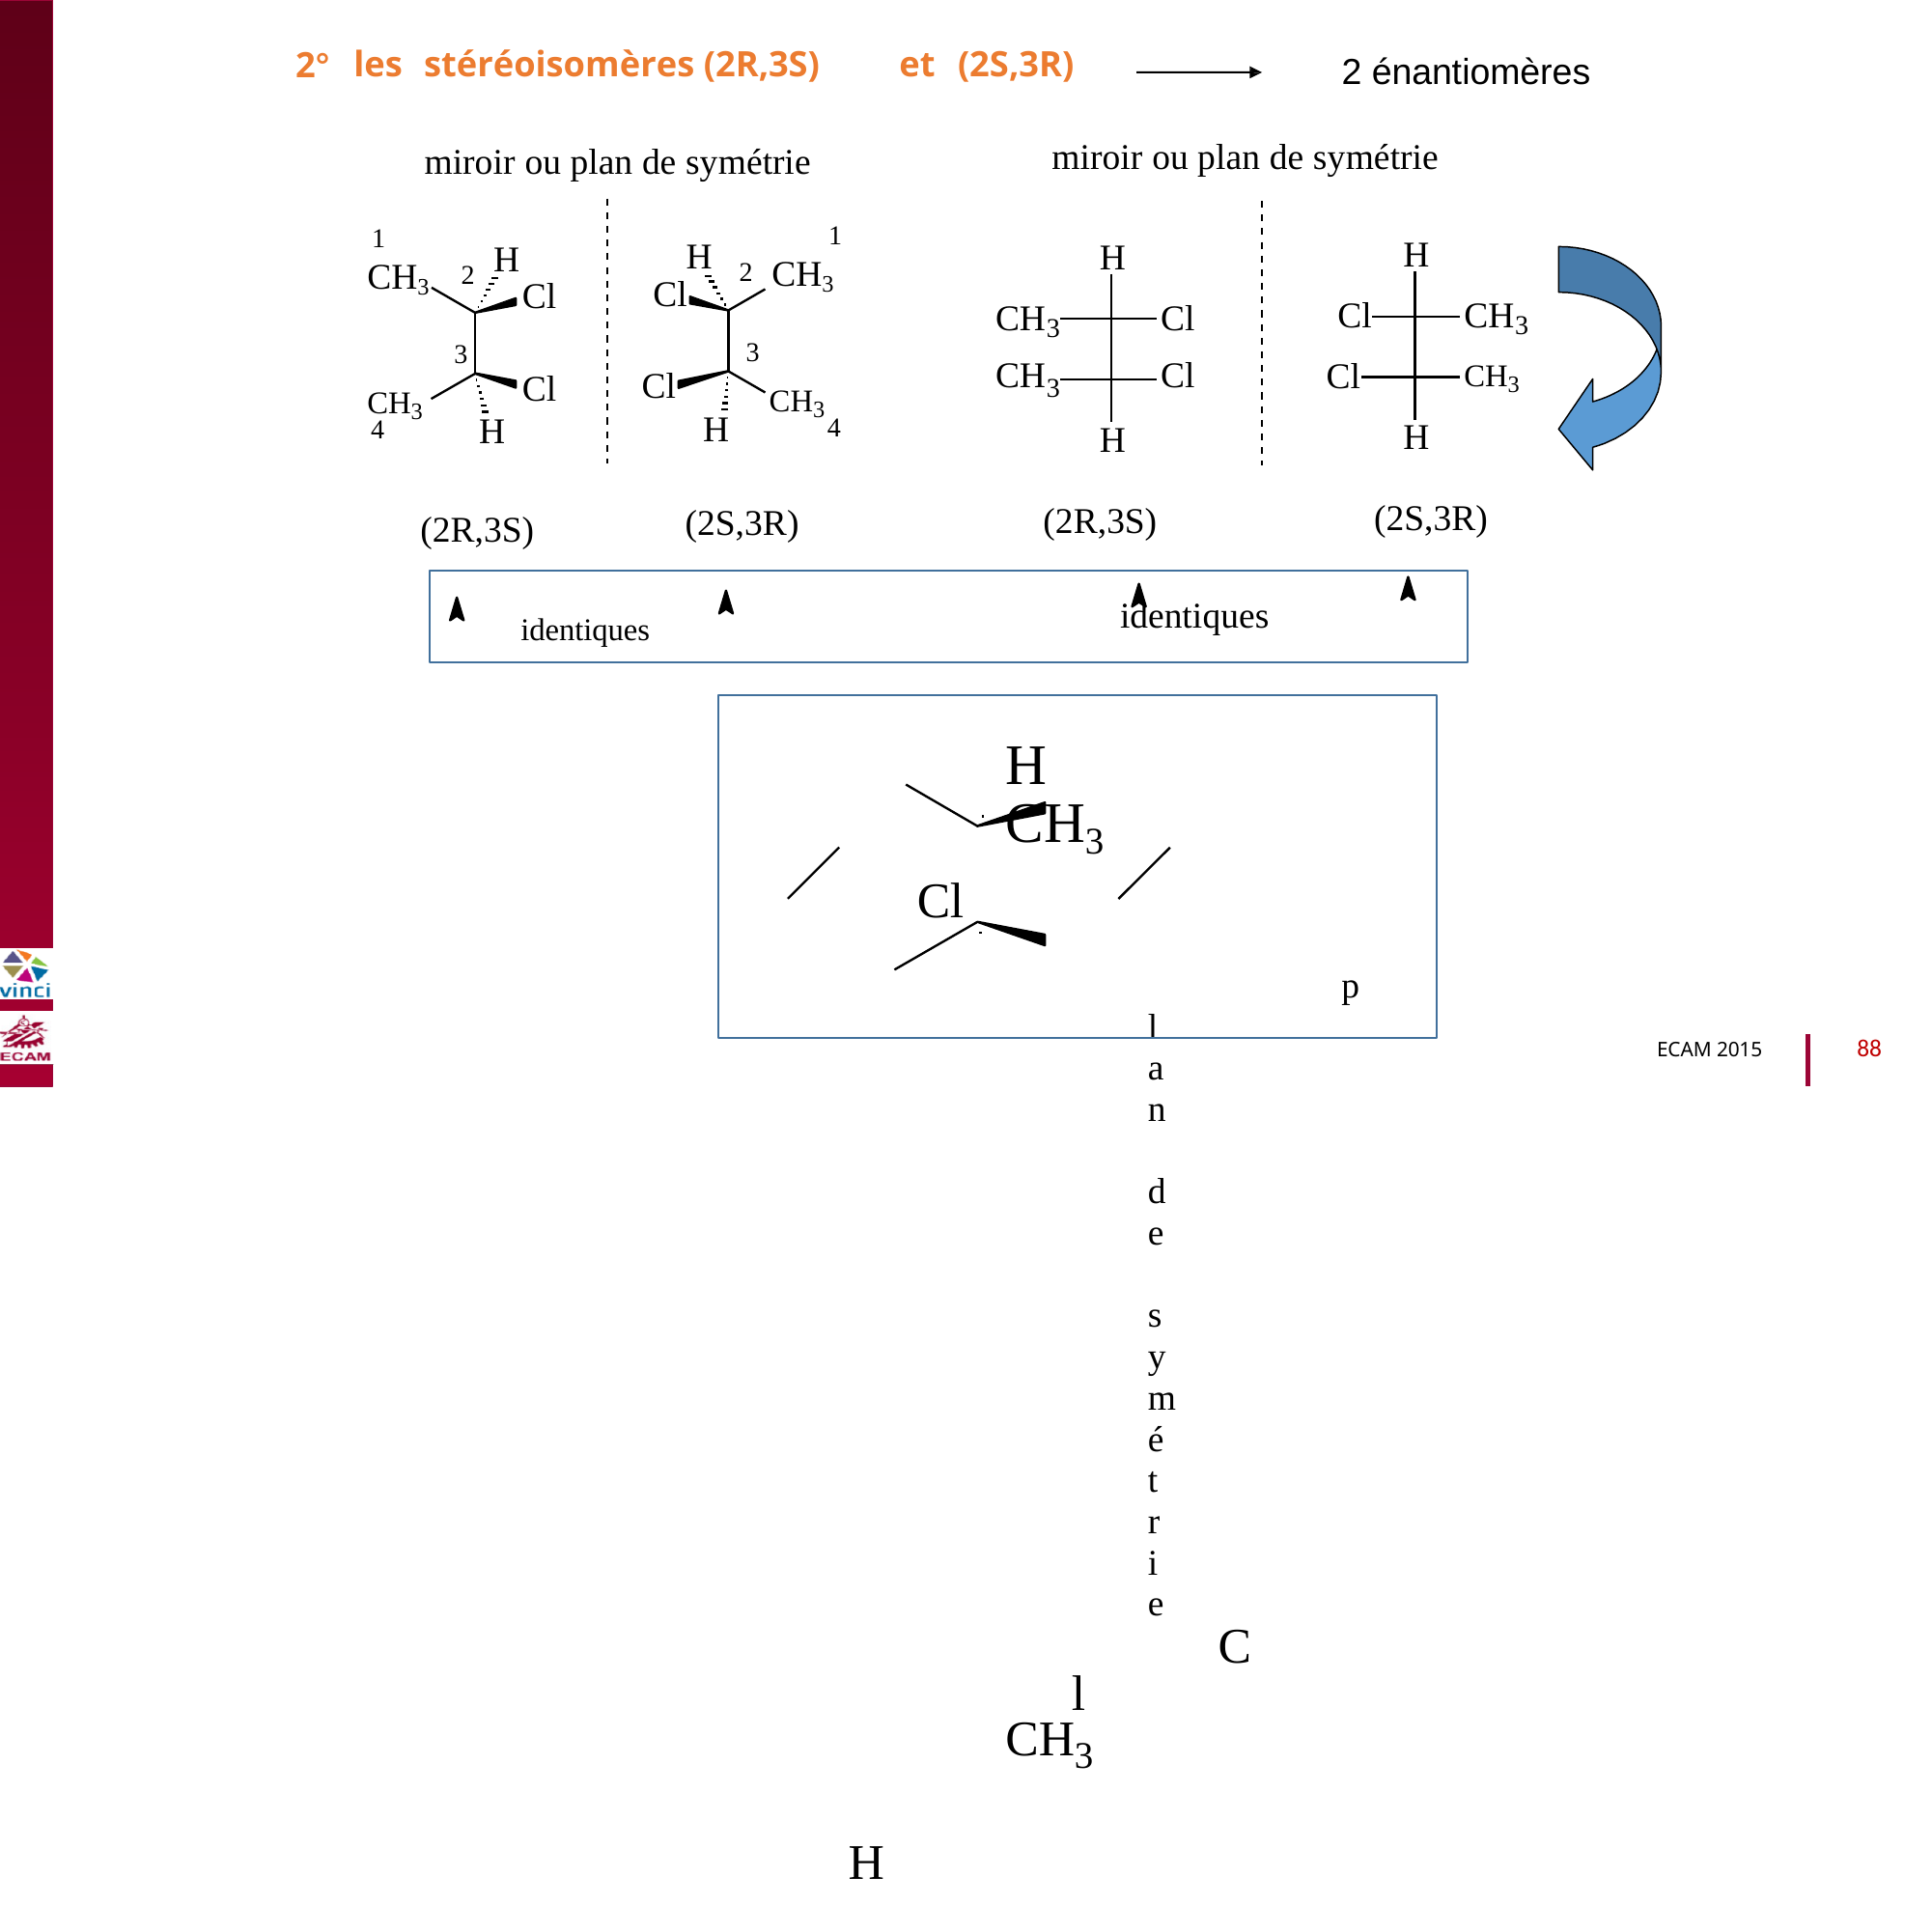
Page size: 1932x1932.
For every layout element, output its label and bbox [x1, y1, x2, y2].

text_box [429, 571, 1468, 662]
text_box [1050, 137, 1446, 178]
text_box [459, 259, 481, 292]
text_box [452, 339, 474, 371]
text_box [767, 380, 848, 444]
text_box [639, 237, 766, 407]
text_box [1558, 246, 1662, 470]
text_box [994, 238, 1157, 461]
text_box [743, 336, 767, 369]
text_box [1159, 298, 1203, 400]
text_box [956, 45, 1116, 90]
text_box [351, 45, 415, 90]
text_box [477, 411, 514, 453]
text_box [519, 369, 565, 409]
text_box [1462, 295, 1535, 342]
text_box [1654, 1037, 1765, 1062]
text_box [1462, 356, 1537, 403]
text_box [1136, 66, 1263, 79]
text_box [1855, 1034, 1892, 1067]
text_box [1324, 235, 1461, 459]
text_box [491, 239, 565, 318]
text_box [767, 220, 845, 306]
text_box [422, 45, 890, 90]
text_box [737, 257, 760, 289]
text_box [1339, 52, 1599, 93]
text_box [418, 510, 543, 551]
text_box [683, 503, 807, 545]
text_box [266, 12, 345, 577]
text_box [897, 45, 949, 90]
text_box [1041, 500, 1165, 542]
text_box [422, 141, 819, 182]
text_box [701, 408, 738, 451]
text_box [718, 695, 1438, 1042]
text_box [365, 222, 517, 446]
text_box [1371, 498, 1497, 540]
text_box [0, 0, 55, 1086]
